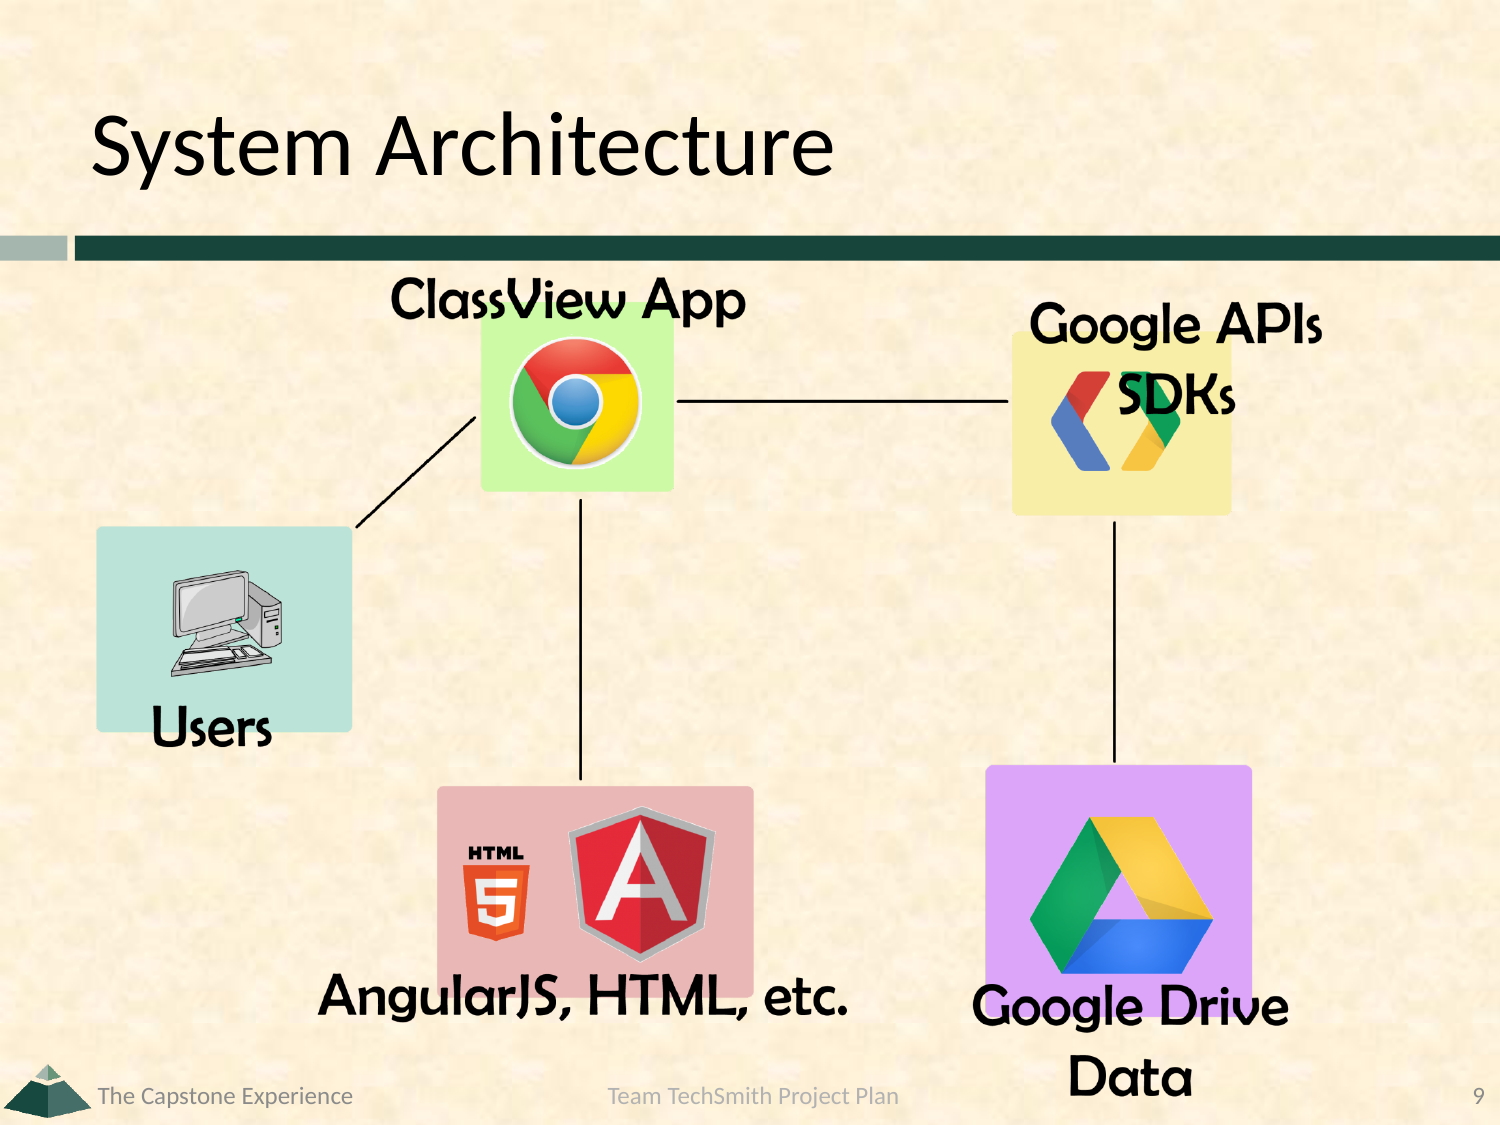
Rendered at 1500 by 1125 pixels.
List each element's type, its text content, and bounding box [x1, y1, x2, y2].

slide_number 9 [1430, 1065, 1500, 1125]
picture [0, 0, 1500, 1125]
title System Architecture [75, 45, 1425, 233]
